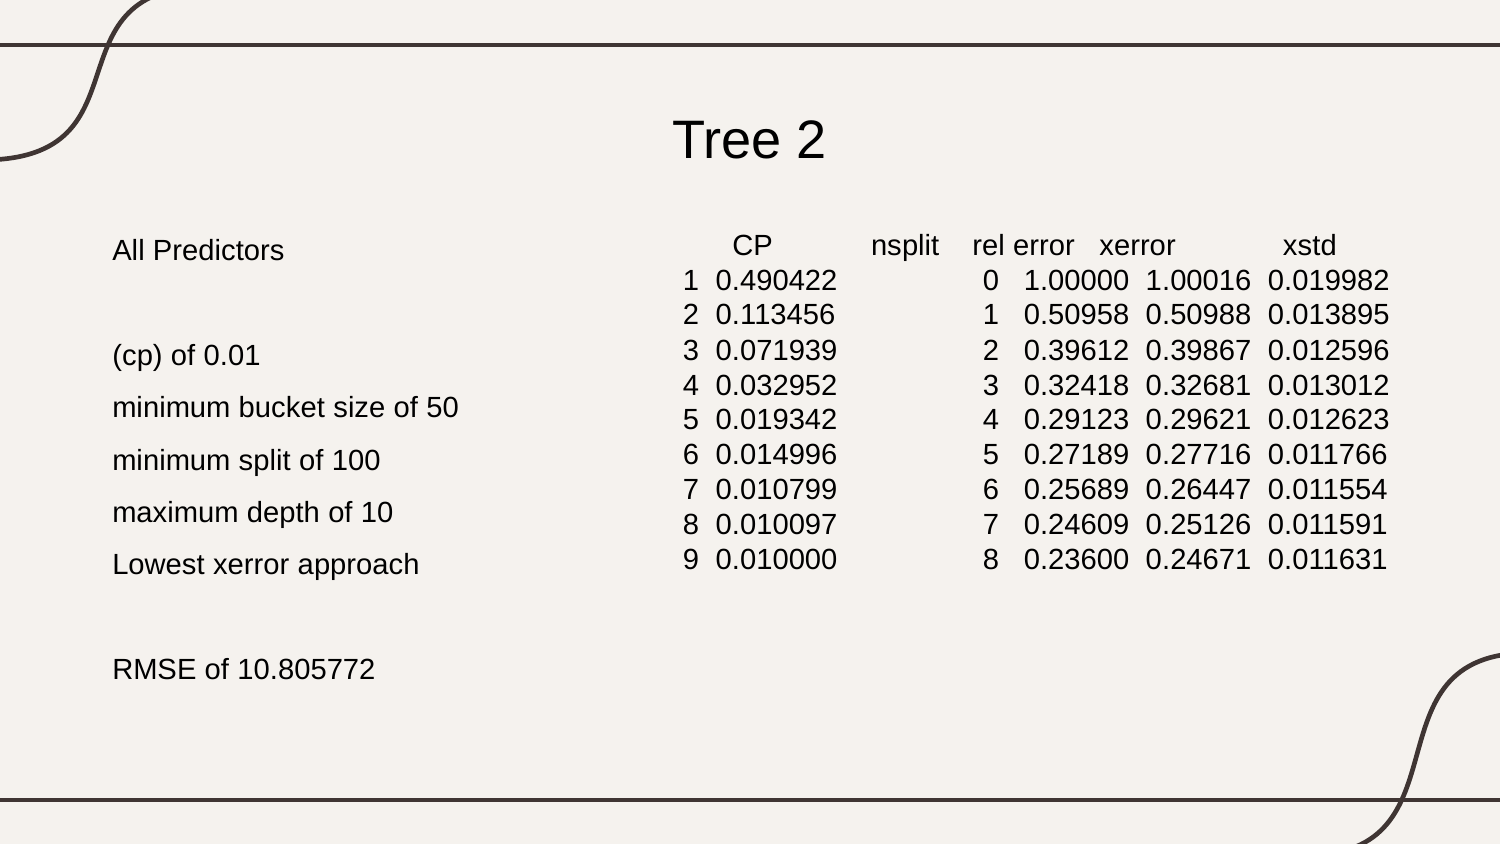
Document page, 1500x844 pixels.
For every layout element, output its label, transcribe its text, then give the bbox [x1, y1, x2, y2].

title Tree 2 [445, 89, 1055, 175]
text_box All Predictors (cp) of 0.01 minimum bucket size of 50 minimum split of 100 maximum depth of 10 Lowest xerror approach RMSE of 10.805772 [97, 198, 668, 701]
text_box CP nsplit rel error xerror xstd 1 0.490422 0 1.00000 1.00016 0.019982 2 0.113456 1 0.50958 0.50988 0.013895 3 0.071939 2 0.39612 0.39867 0.012596 4 0.032952 3 0.32418 0.32681 0.013012 5 0.019342 4 0.29123 0.29621 0.012623 6 0.014996 5 0.27189 0.27716 0.011766 7 0.010799 6 0.25689 0.26447 0.011554 8 0.010097 7 0.24609 0.25126 0.011591 9 0.010000 8 0.23600 0.24671 0.011631 [667, 210, 1442, 591]
